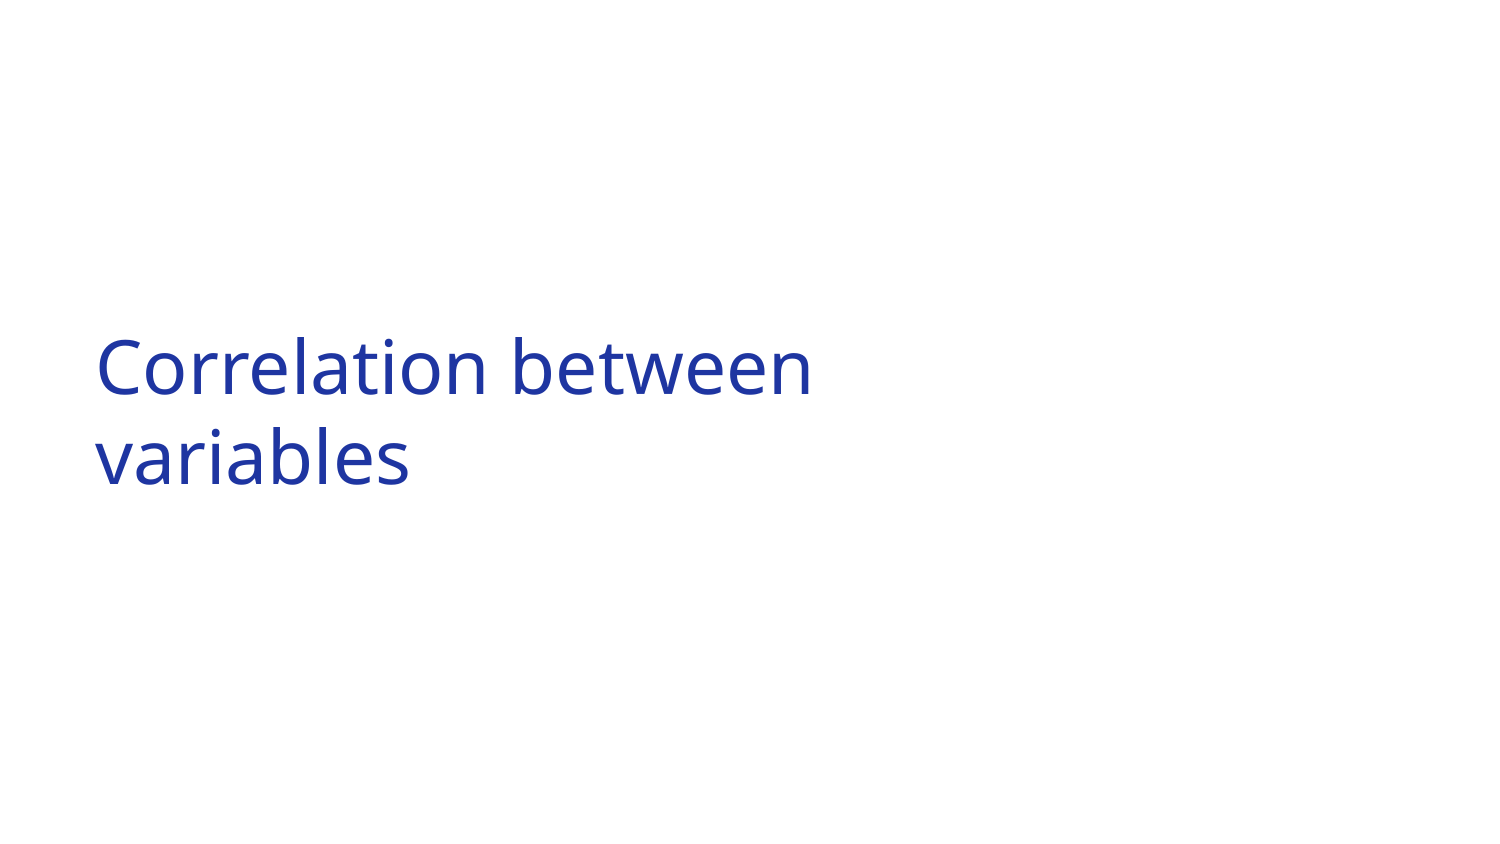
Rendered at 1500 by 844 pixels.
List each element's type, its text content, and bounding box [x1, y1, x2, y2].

title Correlation between variables [80, 73, 1125, 745]
